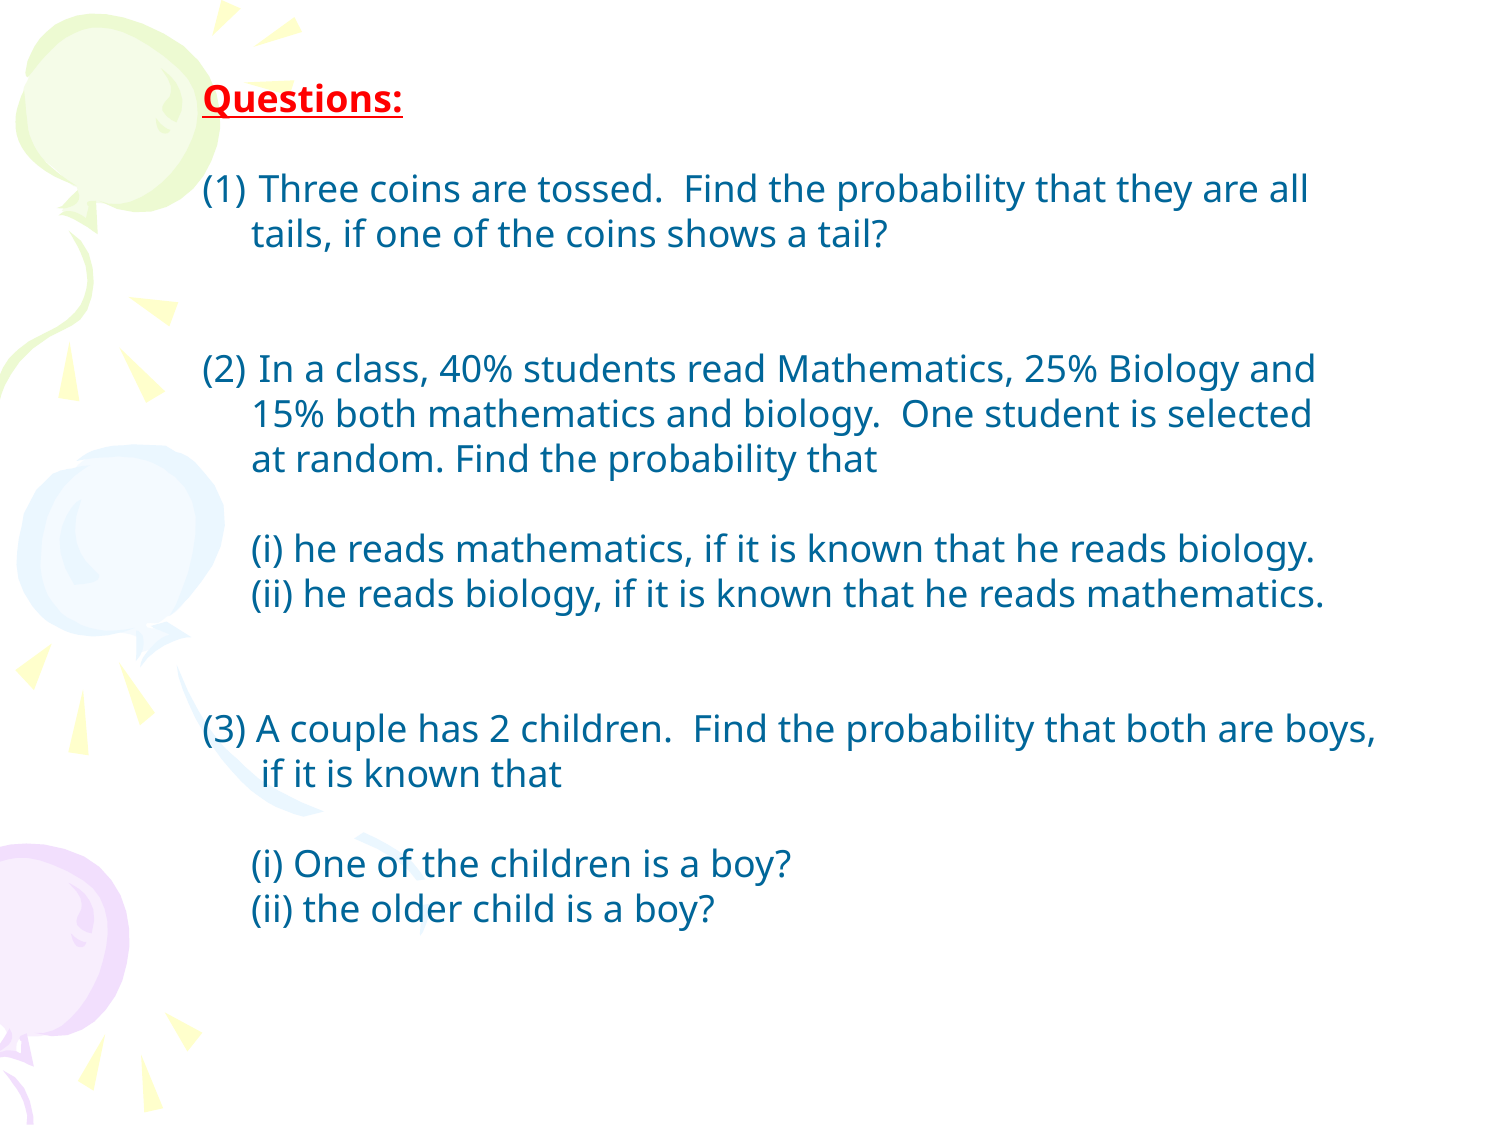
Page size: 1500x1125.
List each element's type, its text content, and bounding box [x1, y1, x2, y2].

text_box Questions: Three coins are tossed. Find the probability that they are all tails, if one of the coins shows a tail? In a class, 40% students read Mathematics, 25% Biology and 15% both mathematics and biology. One student is selected at random. Find the probability that (i) he reads mathematics, if it is known that he reads biology. (ii) he reads biology, if it is known that he reads mathematics. (3) A couple has 2 children. Find the probability that both are boys, if it is known that (i) One of the children is a boy? (ii) the older child is a boy? [187, 67, 1500, 983]
